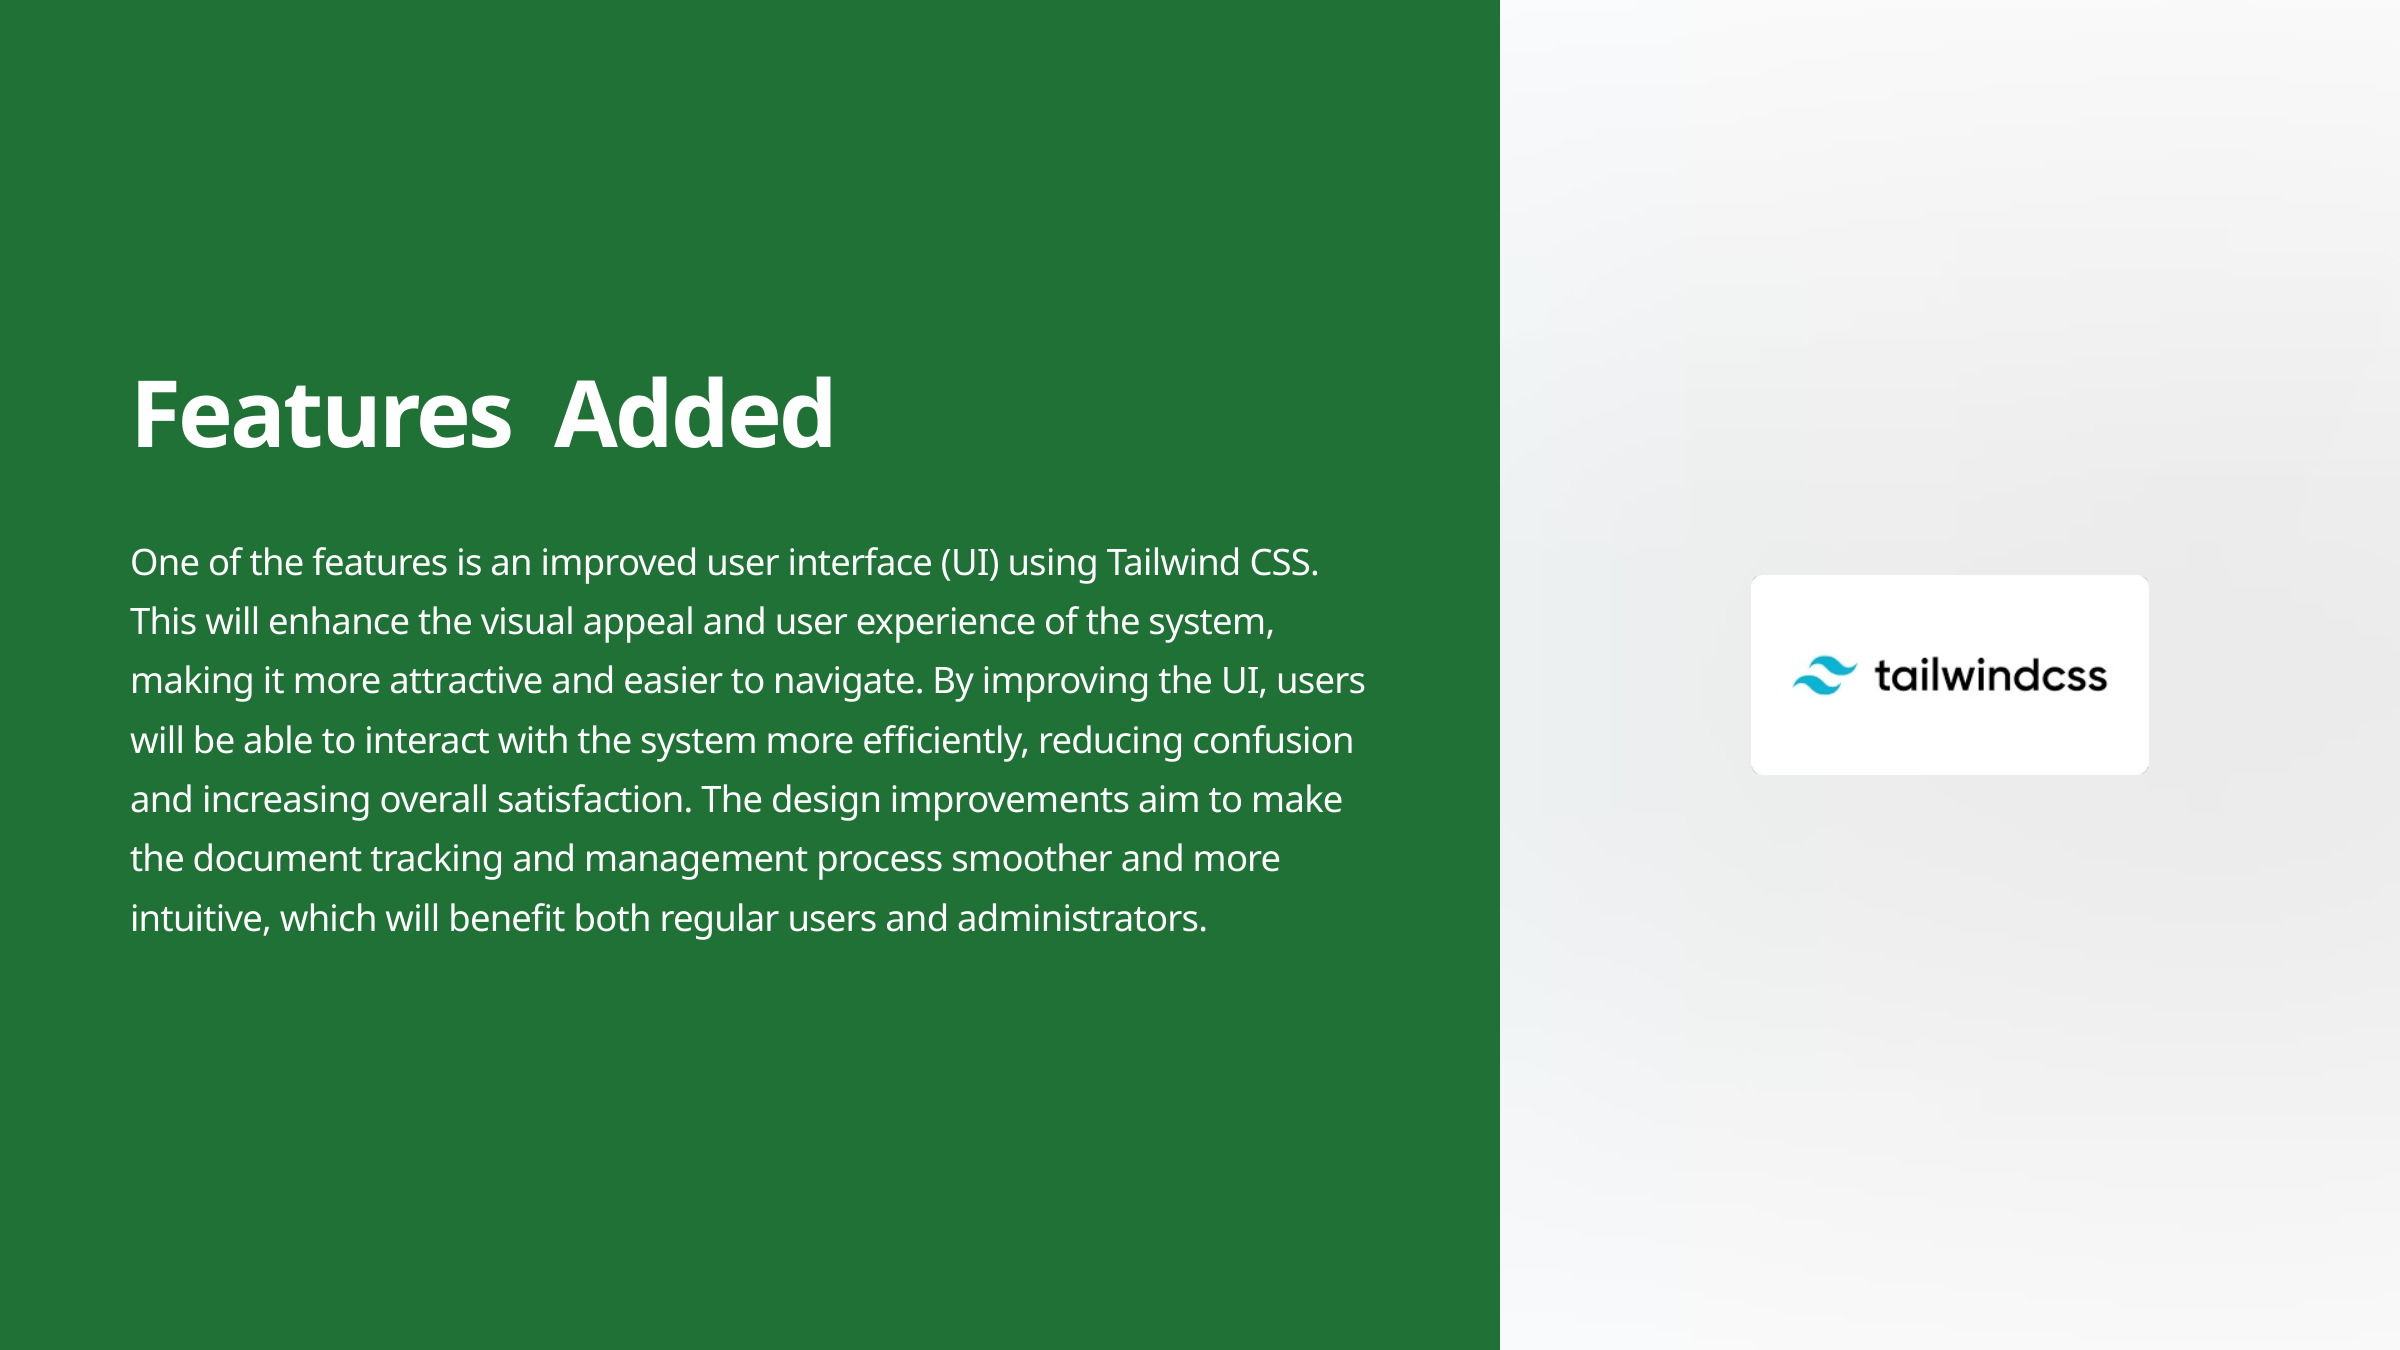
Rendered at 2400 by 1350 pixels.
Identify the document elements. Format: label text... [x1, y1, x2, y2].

text_box One of the features is an improved user interface (UI) using Tailwind CSS. This will enhance the visual appeal and user experience of the system, making it more attractive and easier to navigate. By improving the UI, users will be able to interact with the system more efficiently, reducing confusion and increasing overall satisfaction. The design improvements aim to make the document tracking and management process smoother and more intuitive, which will benefit both regular users and administrators. [130, 522, 1370, 1000]
text_box Features Added [130, 350, 1061, 468]
picture [1499, 0, 2400, 1350]
